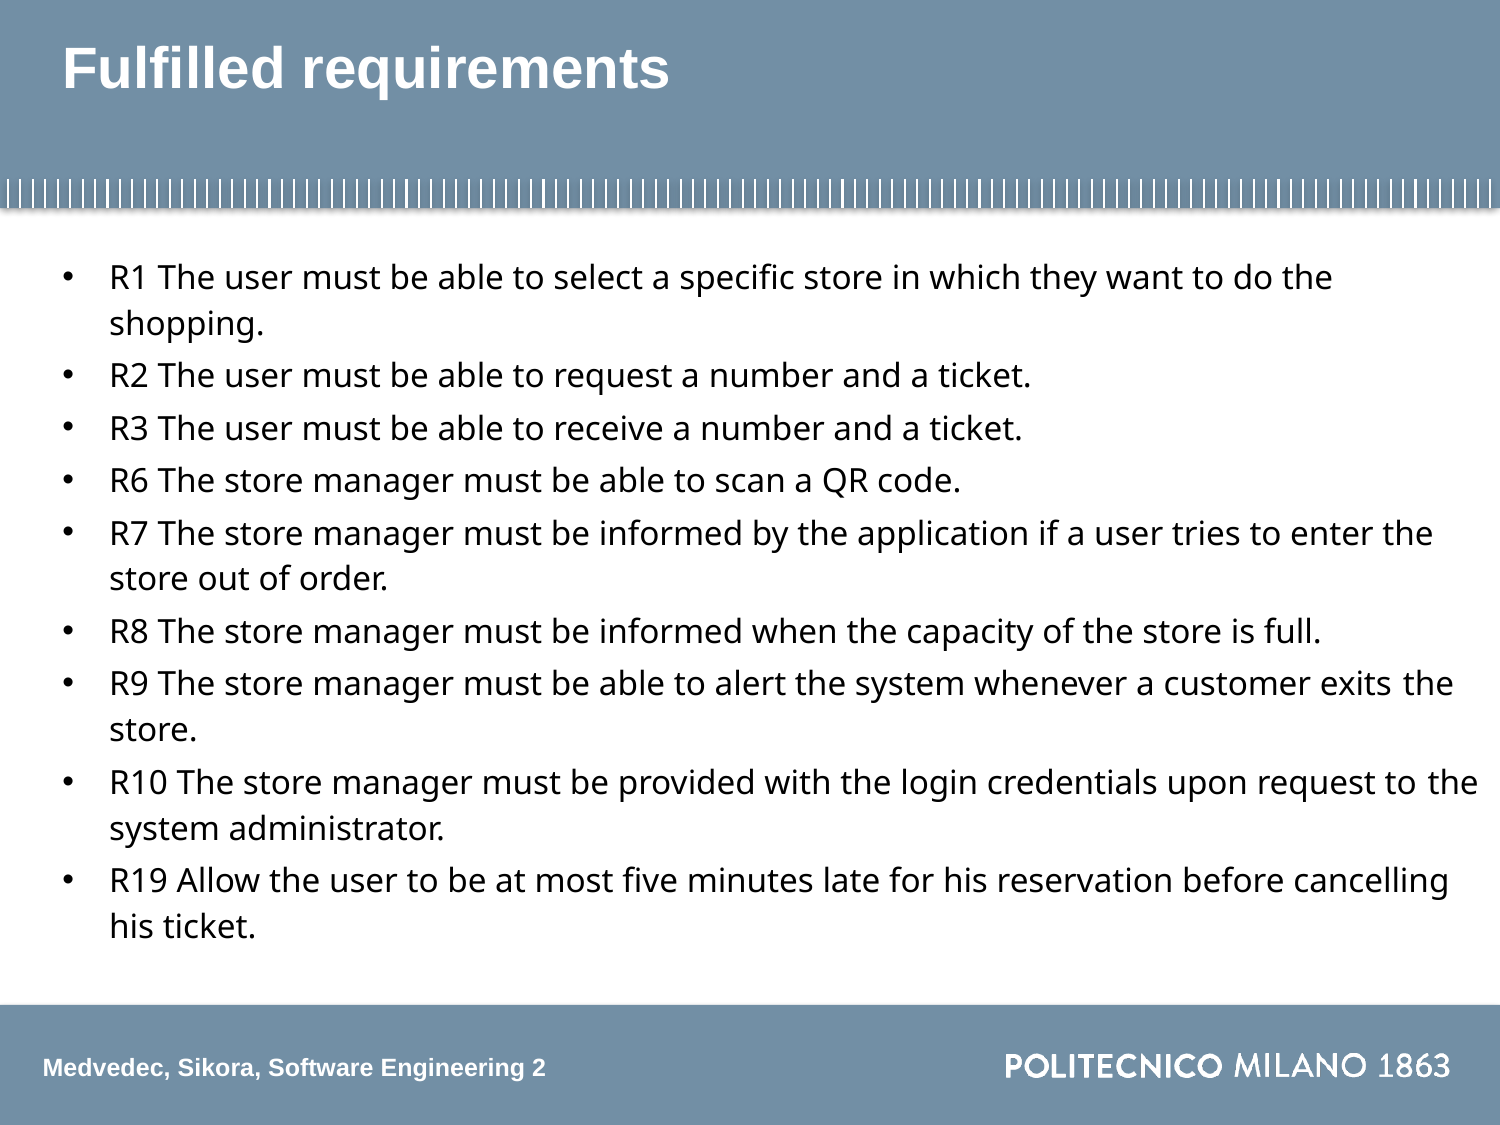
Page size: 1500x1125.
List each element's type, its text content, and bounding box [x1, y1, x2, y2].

list R1 The user must be able to select a specific store in which they want to do the shopping. R2 The user must be able to request a number and a ticket. R3 The user must be able to receive a number and a ticket. R6 The store manager must be able to scan a QR code. R7 The store manager must be informed by the application if a user tries to enter the store out of order. R8 The store manager must be informed when the capacity of the store is full. R9 The store manager must be able to alert the system whenever a customer exits the store. R10 The store manager must be provided with the login credentials upon request to the system administrator. R19 Allow the user to be at most five minutes late for his reservation before cancelling his ticket. [47, 242, 1500, 1049]
title Fulfilled requirements [47, 22, 1455, 161]
picture [999, 1049, 1456, 1089]
